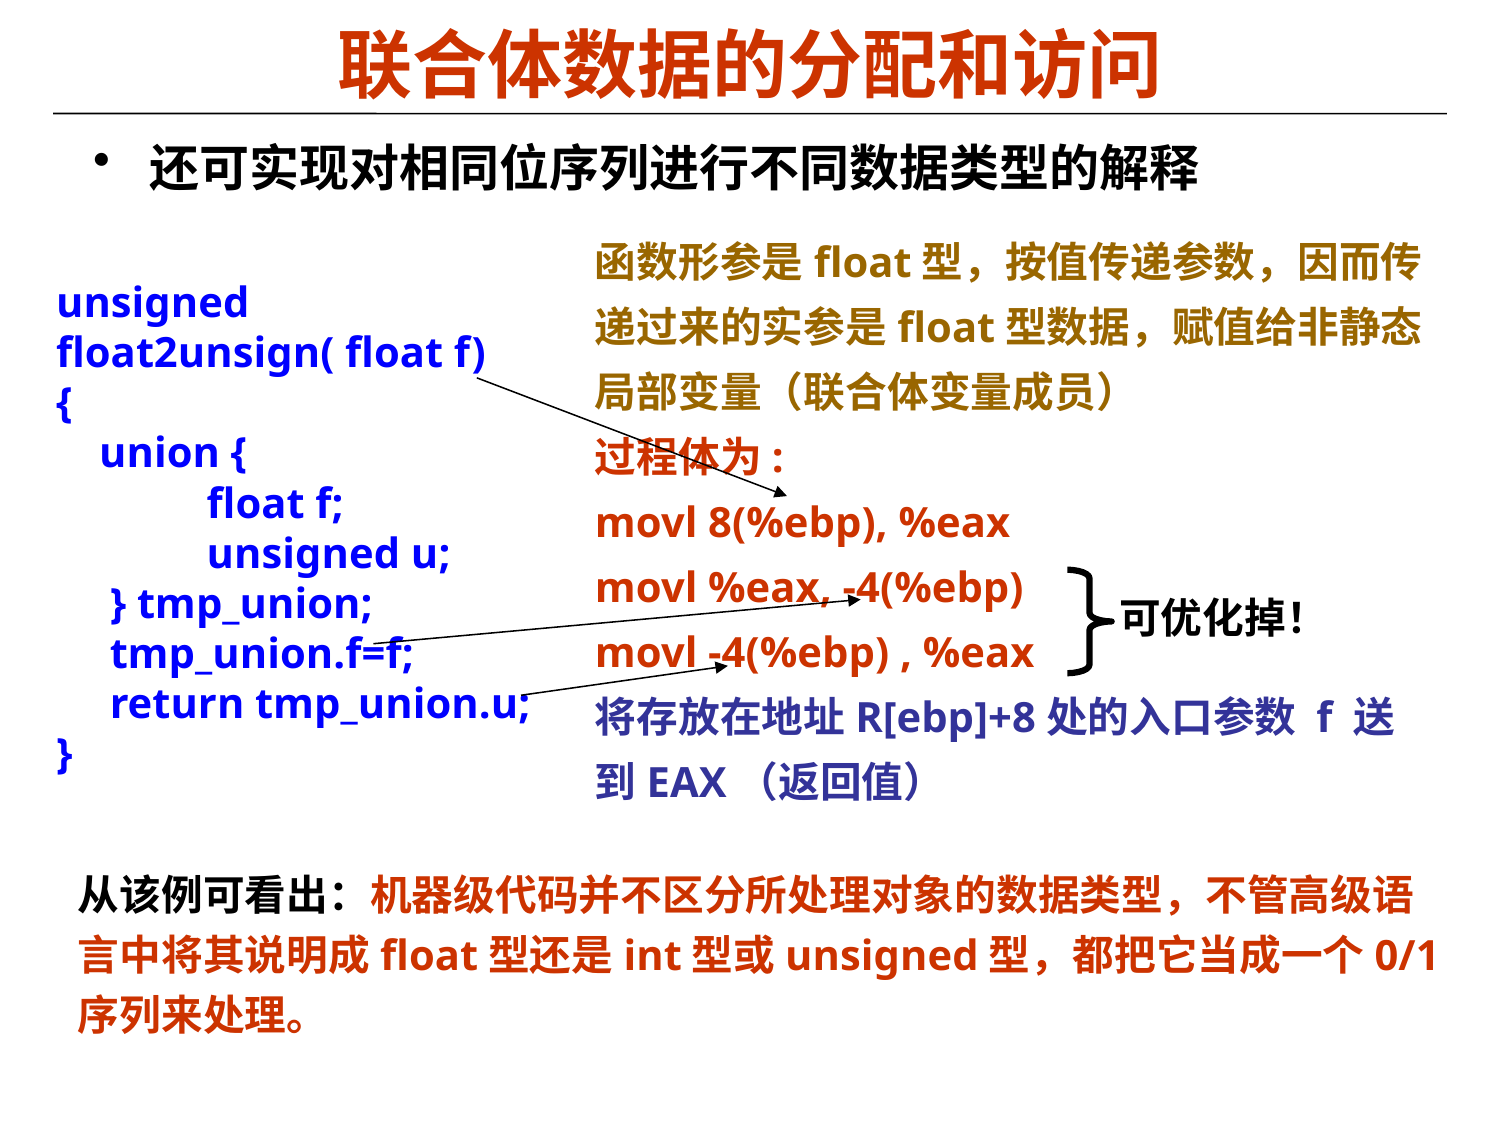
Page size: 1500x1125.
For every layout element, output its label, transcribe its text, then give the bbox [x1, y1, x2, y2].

text_box [521, 661, 728, 696]
text_box unsigned float2unsign( float f) { union { float f; unsigned u; } tmp_union; tmp_union.f=f; return tmp_union.u; } [41, 268, 77, 784]
list 还可实现对相同位序列进行不同数据类型的解释 [77, 119, 1429, 806]
text_box [373, 594, 861, 644]
title 联合体数据的分配和访问 [74, 15, 1426, 109]
text_box [476, 377, 787, 498]
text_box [1067, 569, 1378, 674]
text_box 函数形参是float型，按值传递参数，因而传递过来的实参是float型数据，赋值给非静态局部变量（联合体变量成员） 过程体为: movl 8(%ebp), %eax movl %eax, -4(%ebp) movl -4(%ebp) , %eax 将存放在地址R[ebp]+8处的入口参数 f 送到EAX（返回值） [580, 213, 1444, 806]
text_box 从该例可看出：机器级代码并不区分所处理对象的数据类型，不管高级语言中将其说明成float型还是int型或unsigned型，都把它当成一个0/1序列来处理。 [63, 806, 1459, 1046]
